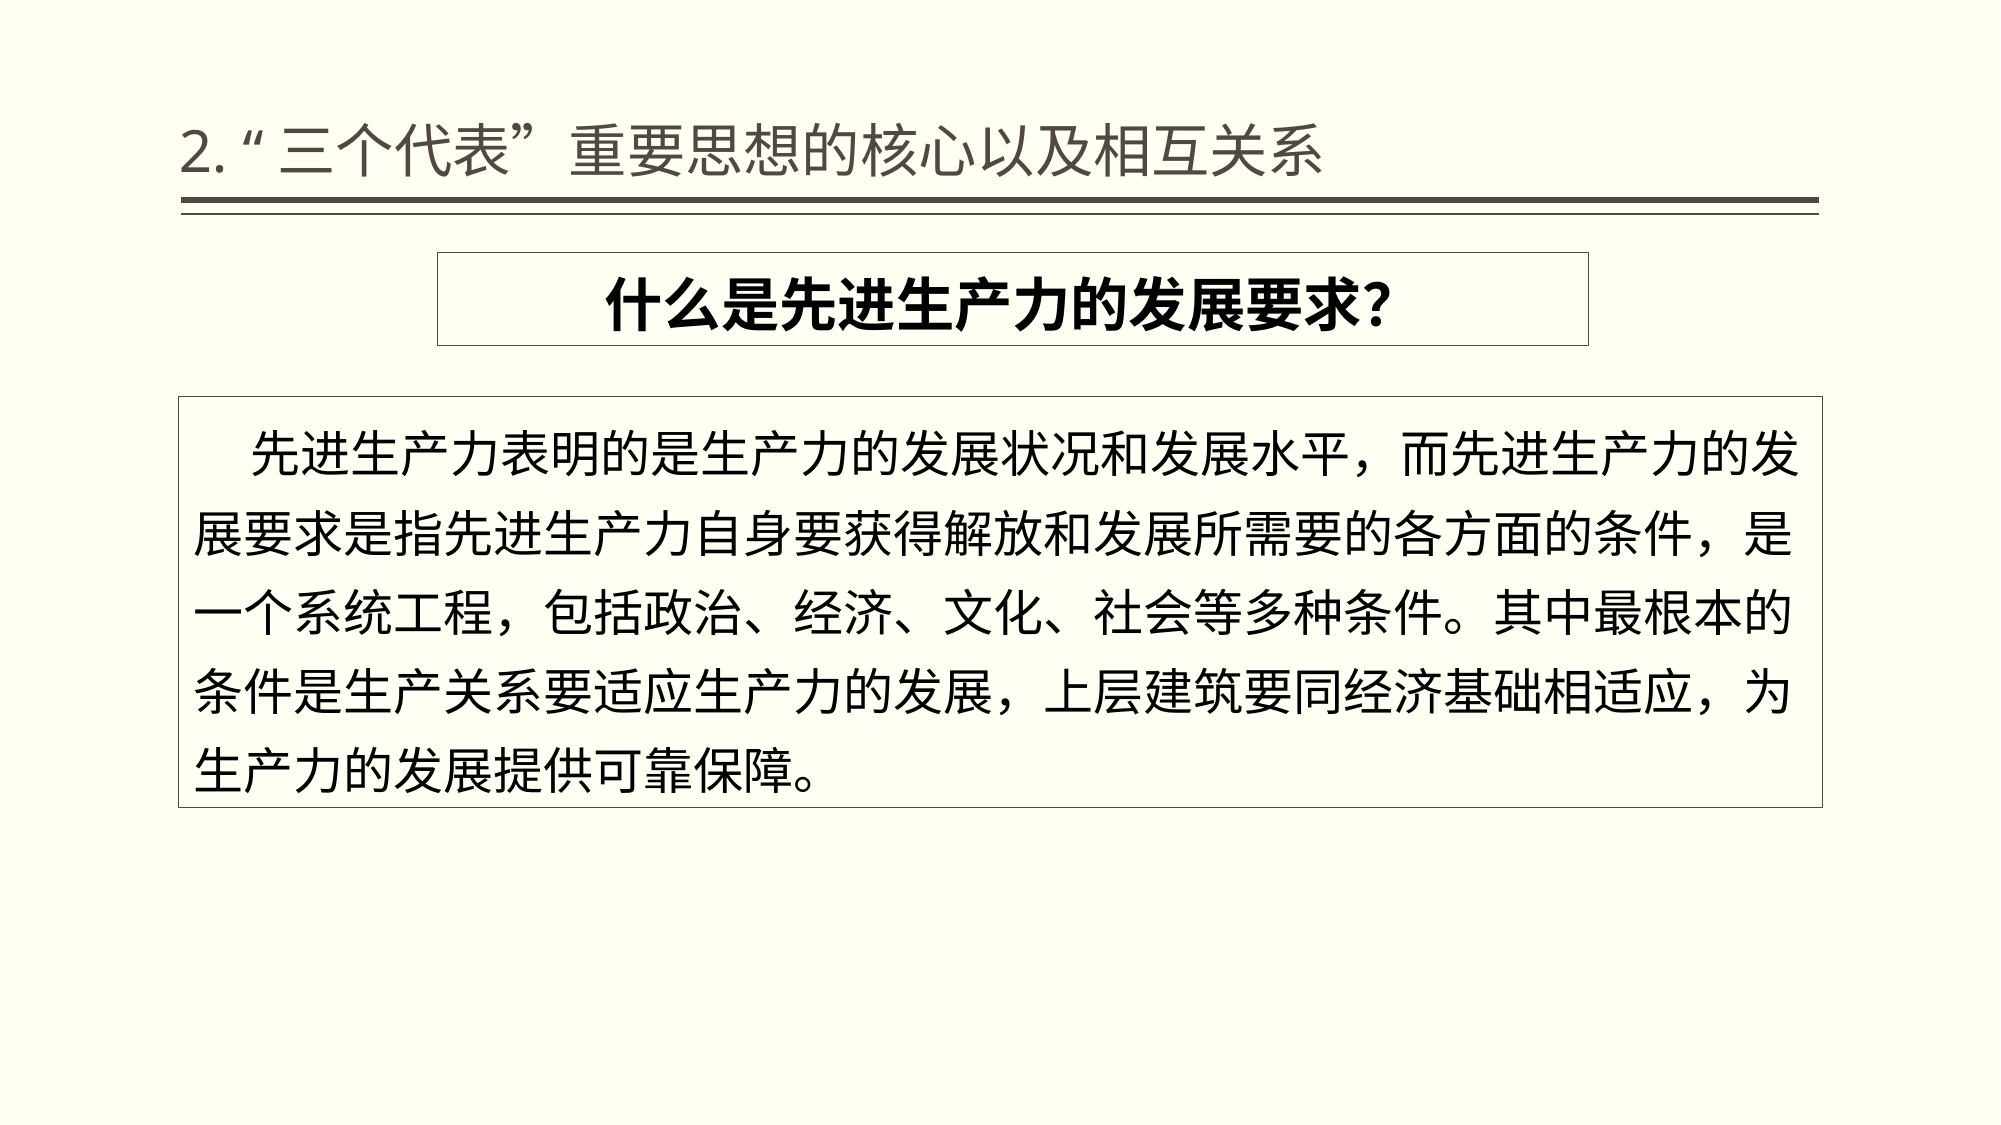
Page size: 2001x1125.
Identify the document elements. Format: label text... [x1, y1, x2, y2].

text_box 先进生产力表明的是生产力的发展状况和发展水平，而先进生产力的发展要求是指先进生产力自身要获得解放和发展所需要的各方面的条件，是一个系统工程，包括政治、经济、文化、社会等多种条件。其中最根本的条件是生产关系要适应生产力的发展，上层建筑要同经济基础相适应，为生产力的发展提供可靠保障。 [178, 396, 1823, 807]
text_box 什么是先进生产力的发展要求？ [437, 251, 1588, 346]
title 2. “三个代表”重要思想的核心以及相互关系 [178, 12, 1816, 193]
